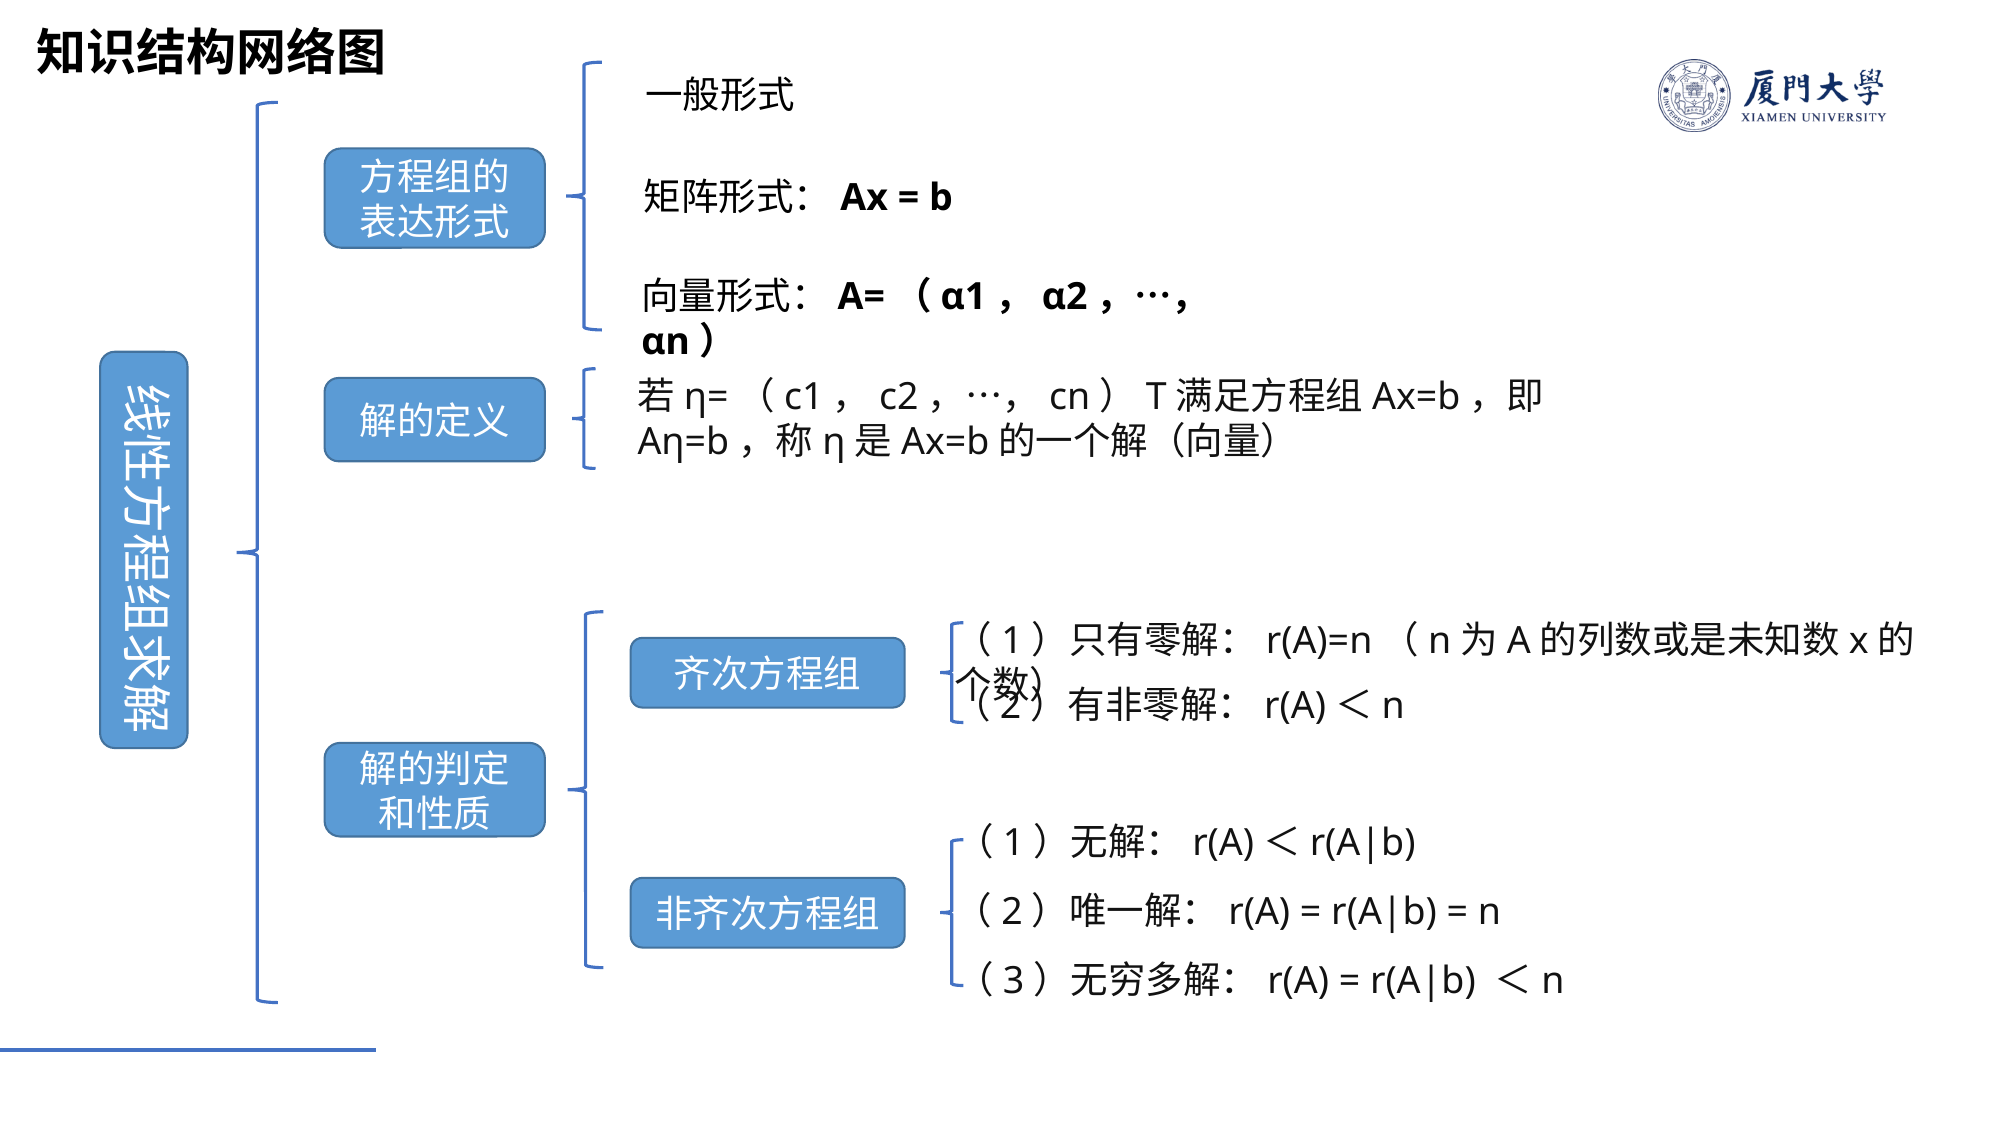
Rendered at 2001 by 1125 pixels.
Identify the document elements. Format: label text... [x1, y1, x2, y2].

text_box 知识结构网络图 [21, 12, 426, 88]
text_box （2）唯一解：r(A) = r(A|b) = n [940, 879, 1940, 940]
text_box （2）有非零解：r(A)＜n [938, 673, 1939, 733]
text_box 非齐次方程组 [629, 876, 906, 949]
text_box 齐次方程组 [629, 636, 906, 709]
text_box 解的定义 [323, 376, 546, 463]
text_box [566, 61, 602, 331]
text_box [951, 940, 964, 948]
text_box [99, 350, 189, 740]
text_box 矩阵形式：Ax = b [629, 165, 1249, 226]
text_box （1）无解：r(A)＜r(A|b) [941, 810, 1942, 871]
text_box 线性方程组求解 [95, 368, 187, 862]
text_box [572, 368, 596, 469]
picture [1653, 59, 1915, 132]
text_box 解的判定和性质 [323, 741, 546, 838]
text_box [951, 871, 964, 879]
text_box 一般形式 [630, 64, 1250, 124]
text_box 向量形式：A=（α1，α2，…，αn） [626, 265, 1246, 364]
text_box [236, 101, 278, 1004]
text_box [567, 611, 604, 969]
text_box 若η=（c1，c2，…，cn）T满足方程组Ax=b，即Aη=b，称η是Ax=b的一个解（向量） [622, 364, 1623, 470]
text_box 方程组的表达形式 [323, 147, 546, 249]
text_box （3）无穷多解：r(A) = r(A|b) ＜n [941, 948, 1942, 1008]
text_box （1）只有零解：r(A)=n（n为A的列数或是未知数x的个数） [940, 609, 1940, 714]
